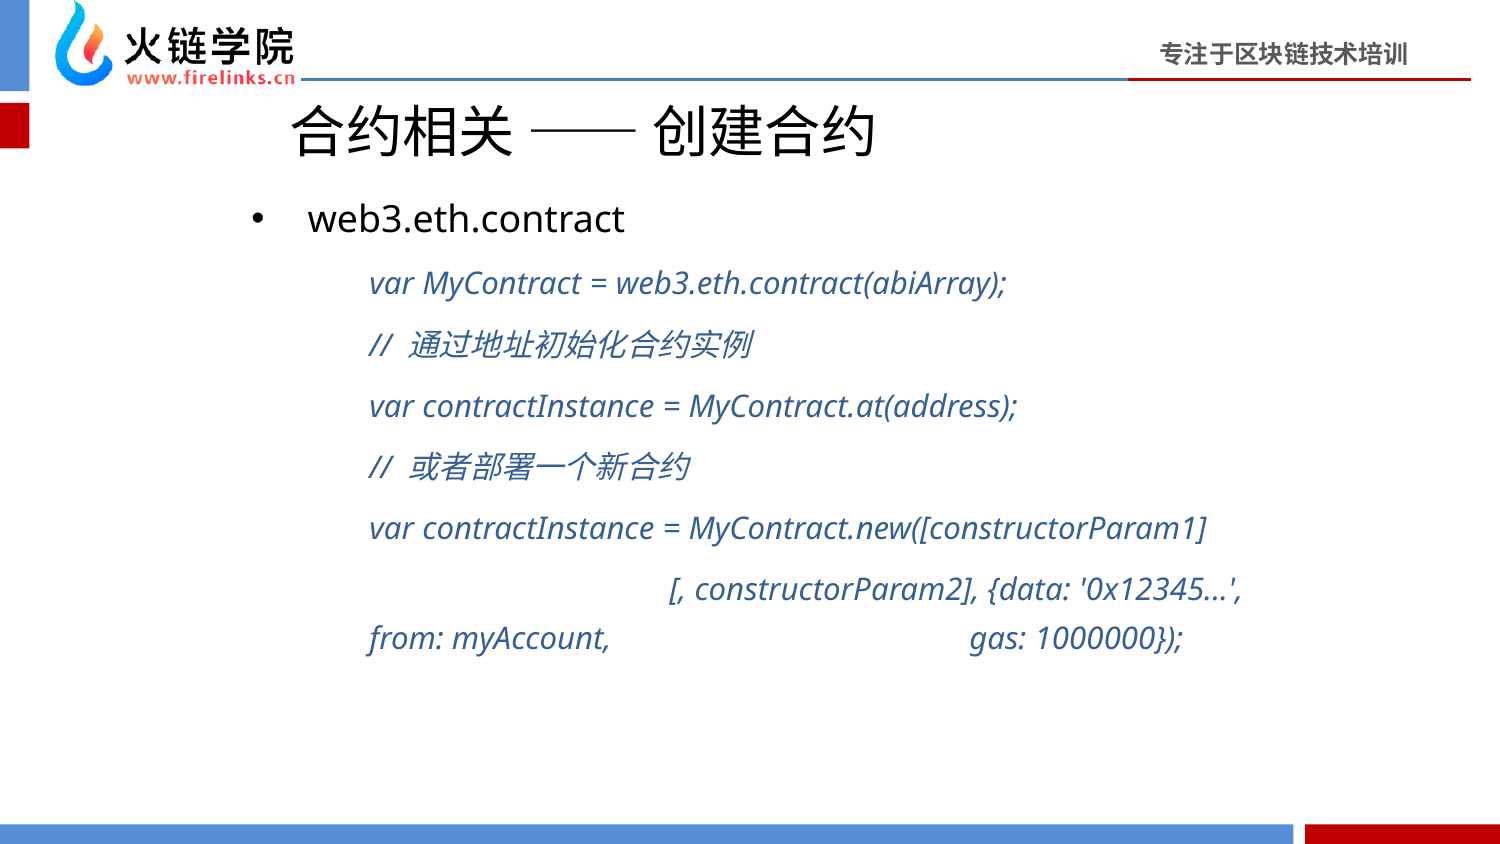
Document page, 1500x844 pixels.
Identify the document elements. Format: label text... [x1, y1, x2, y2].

picture [52, 0, 296, 86]
list web3.eth.contract var MyContract = web3.eth.contract(abiArray); // 通过地址初始化合约实例 var contractInstance = MyContract.at(address); // 或者部署一个新合约 var contractInstance = MyContract.new([constructorParam1] [, constructorParam2], {data: '0x12345...', from: myAccount, gas: 1000000}); [243, 164, 1300, 813]
title 合约相关 —— 创建合约 [243, 59, 1257, 164]
